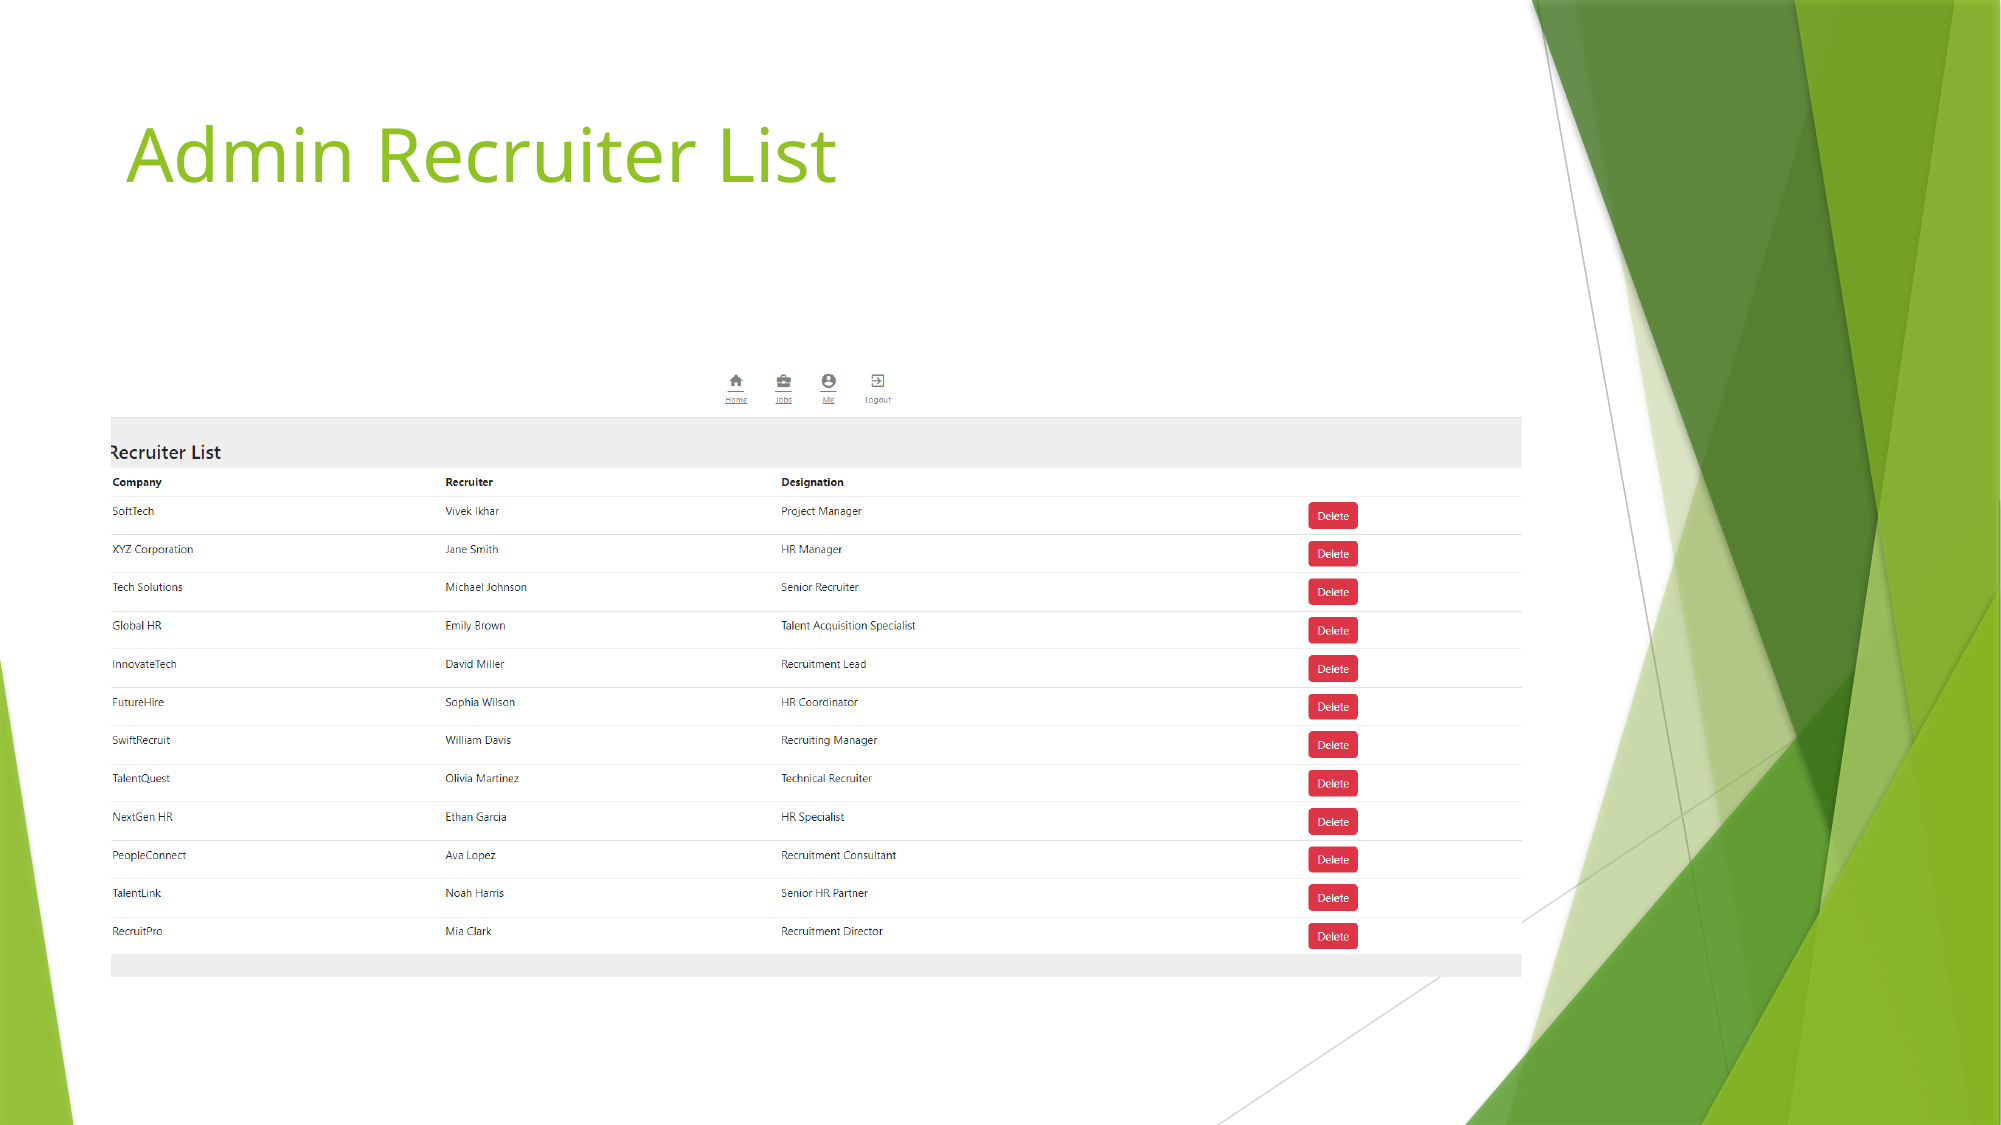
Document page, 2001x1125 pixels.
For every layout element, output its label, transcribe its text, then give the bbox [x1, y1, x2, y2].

title Admin Recruiter List [111, 99, 1522, 317]
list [110, 368, 1522, 977]
